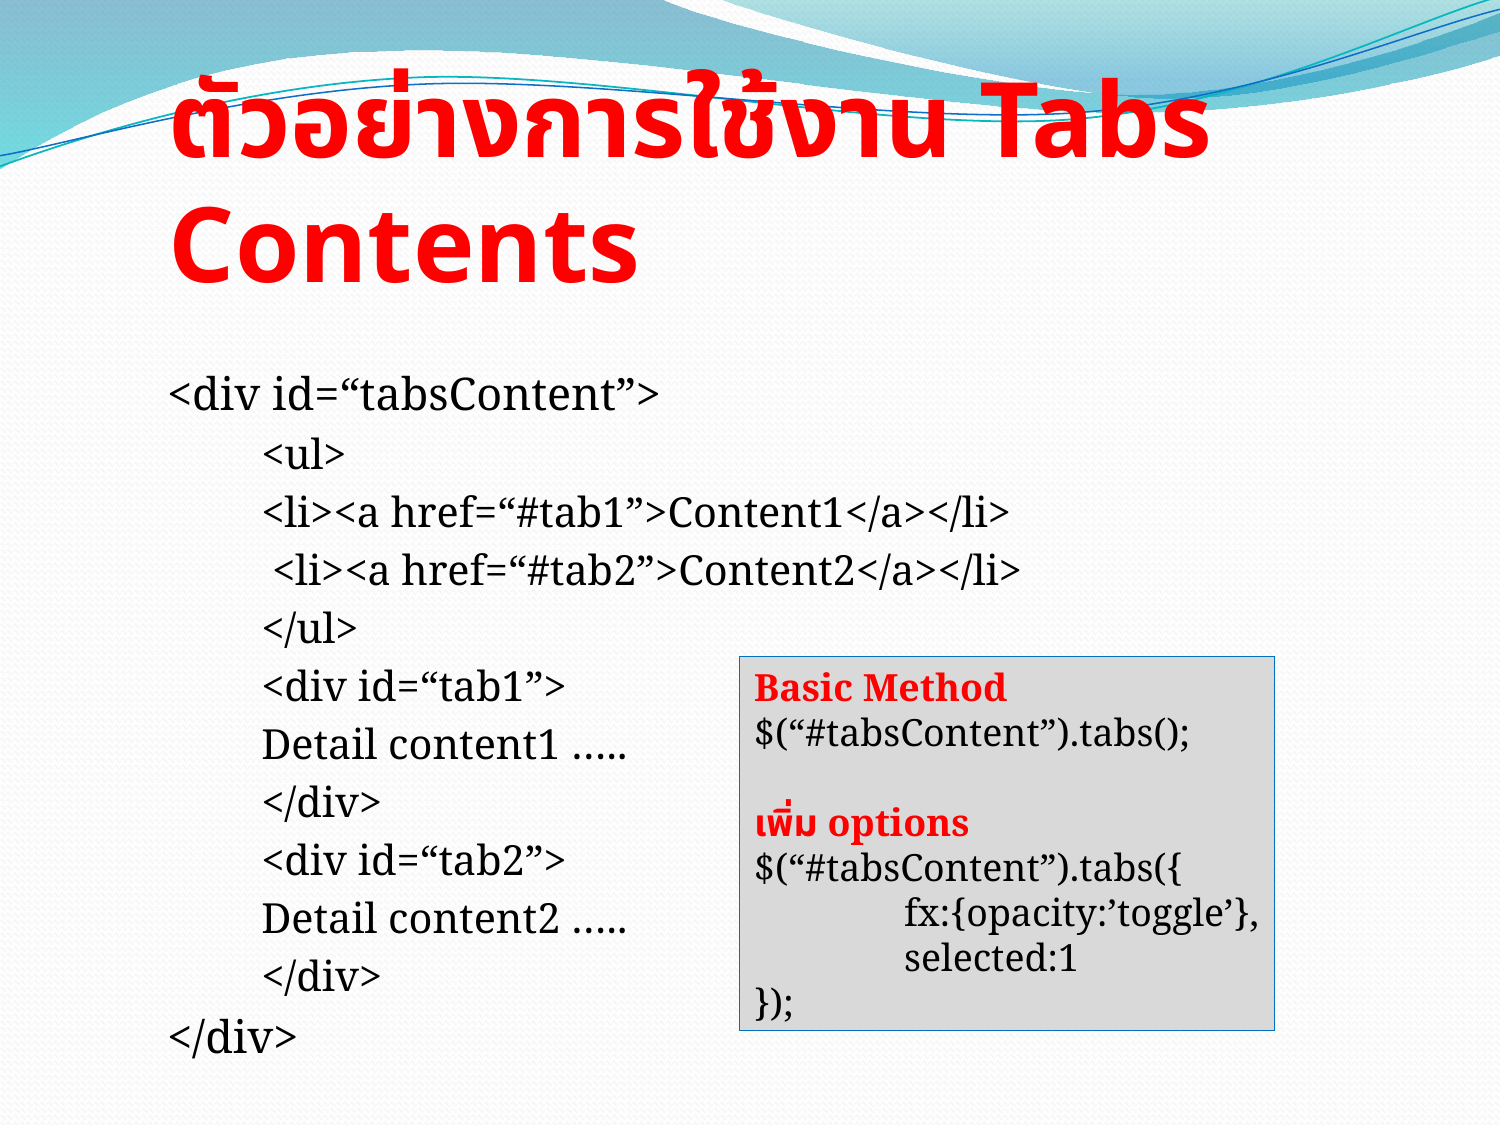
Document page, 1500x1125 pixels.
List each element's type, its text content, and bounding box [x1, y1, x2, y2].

list <div id=“tabsContent”> <ul> <li><a href=“#tab1”>Content1</a></li> <li><a href=“#tab2”>Content2</a></li> </ul> <div id=“tab1”> Detail content1 ….. </div> <div id=“tab2”> Detail content2 ….. </div> </div> [152, 358, 1500, 1079]
text_box Basic Method $(“#tabsContent”).tabs(); เพิ่ม options $(“#tabsContent”).tabs({ fx:{opacity:’toggle’}, selected:1 }); [739, 656, 1275, 1031]
title ตัวอย่างการใช้งาน Tabs Contents [168, 115, 1372, 303]
